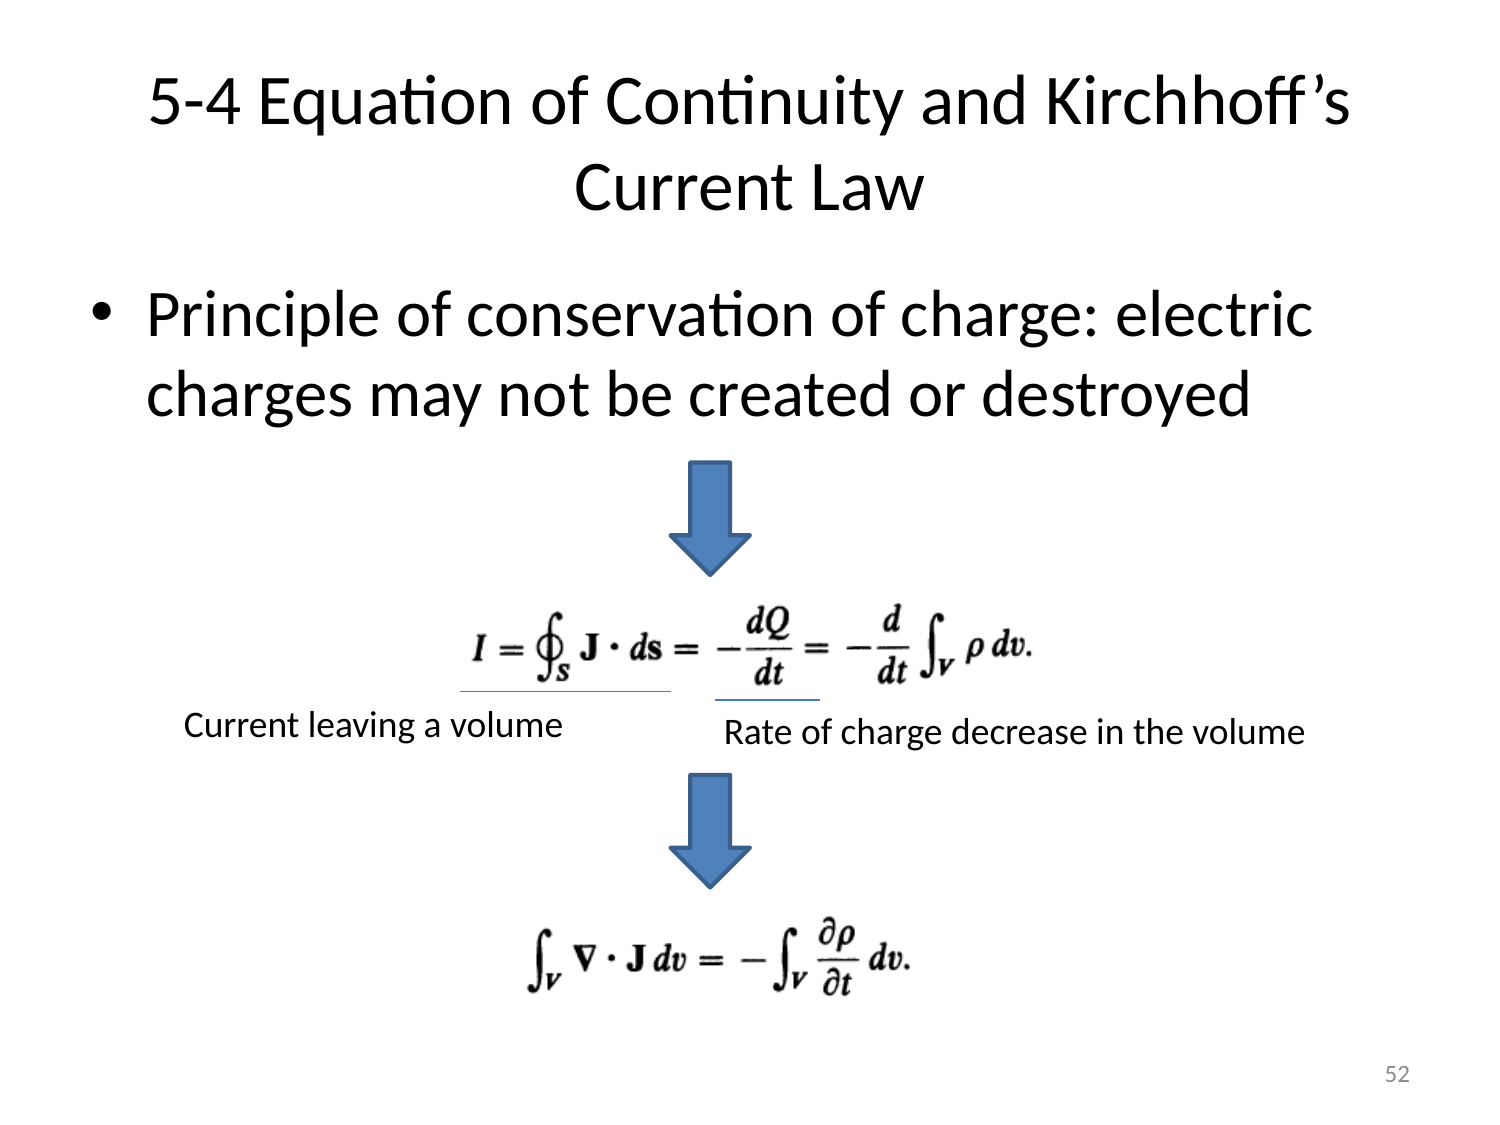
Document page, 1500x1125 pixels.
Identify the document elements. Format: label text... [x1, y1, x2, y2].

text_box [668, 460, 752, 578]
list Principle of conservation of charge: electric charges may not be created or destroyed [75, 262, 1425, 1005]
slide_number 52 [1074, 1042, 1425, 1103]
picture [518, 912, 913, 1005]
text_box Rate of charge decrease in the volume [708, 699, 1322, 760]
text_box [668, 772, 752, 890]
picture [463, 599, 1037, 694]
title 5-4 Equation of Continuity and Kirchhoff’s Current Law [75, 45, 1425, 233]
text_box Current leaving a volume [169, 692, 579, 753]
